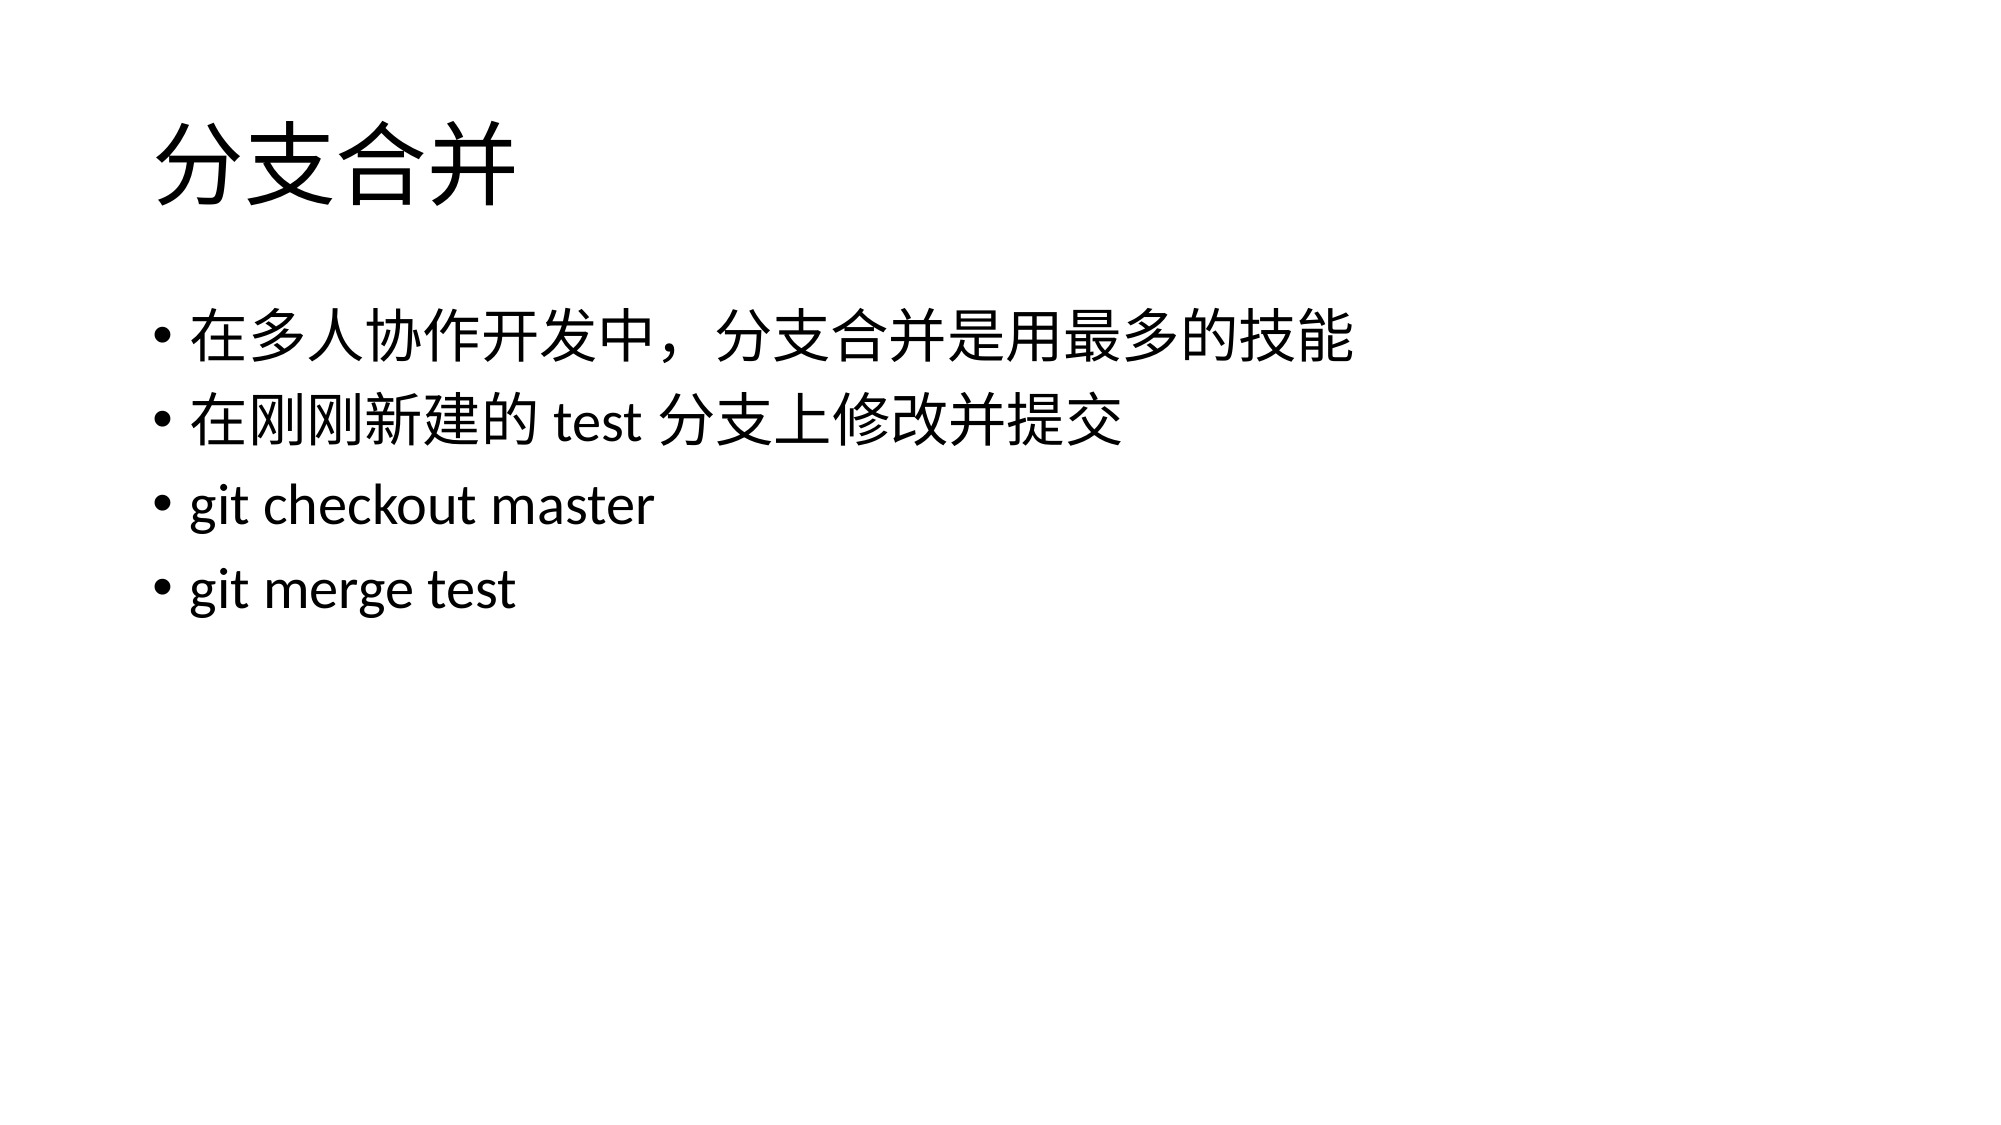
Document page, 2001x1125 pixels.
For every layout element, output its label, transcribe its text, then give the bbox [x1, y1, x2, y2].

list 在多人协作开发中，分支合并是用最多的技能 在刚刚新建的test分支上修改并提交 git checkout master git merge test [137, 299, 1863, 1014]
title 分支合并 [137, 59, 1863, 278]
